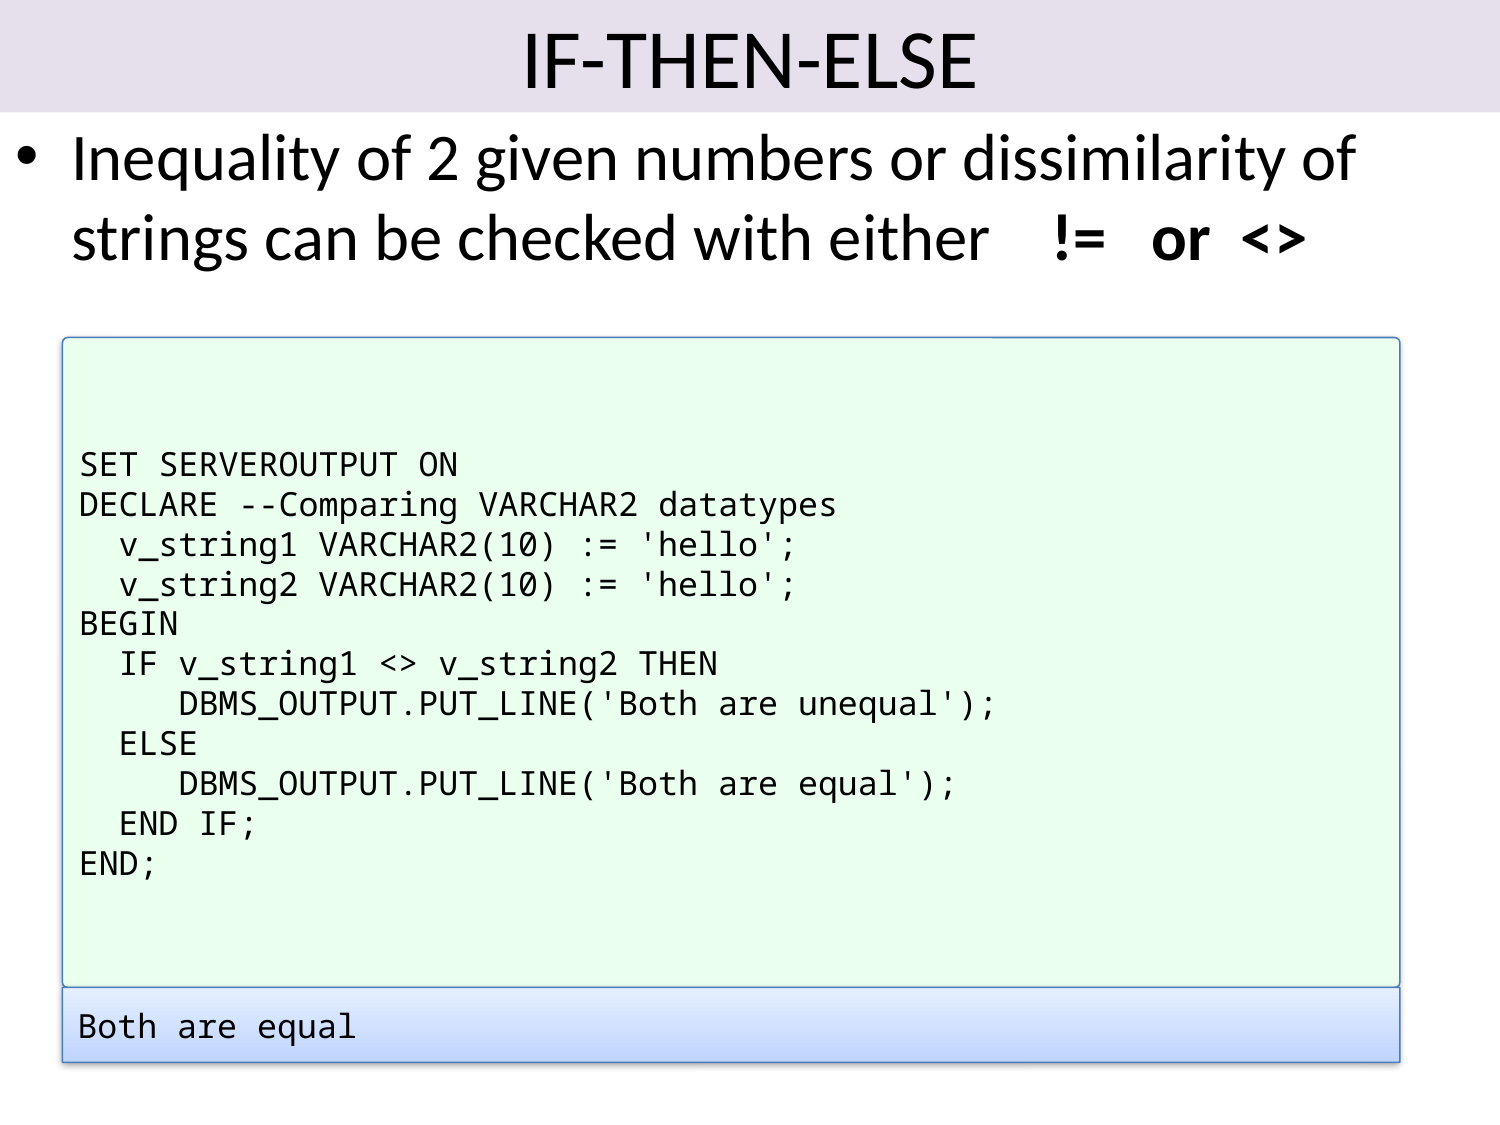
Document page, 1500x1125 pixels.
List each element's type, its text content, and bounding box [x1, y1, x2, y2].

list Inequality of 2 given numbers or dissimilarity of strings can be checked with either != or <> [0, 106, 1500, 1125]
title IF-THEN-ELSE [0, 0, 1500, 106]
text_box SET SERVEROUTPUT ON DECLARE --Comparing VARCHAR2 datatypes v_string1 VARCHAR2(10) := 'hello'; v_string2 VARCHAR2(10) := 'hello'; BEGIN IF v_string1 <> v_string2 THEN DBMS_OUTPUT.PUT_LINE('Both are unequal'); ELSE DBMS_OUTPUT.PUT_LINE('Both are equal'); END IF; END; [61, 336, 1401, 986]
text_box Both are equal [61, 986, 1401, 1064]
